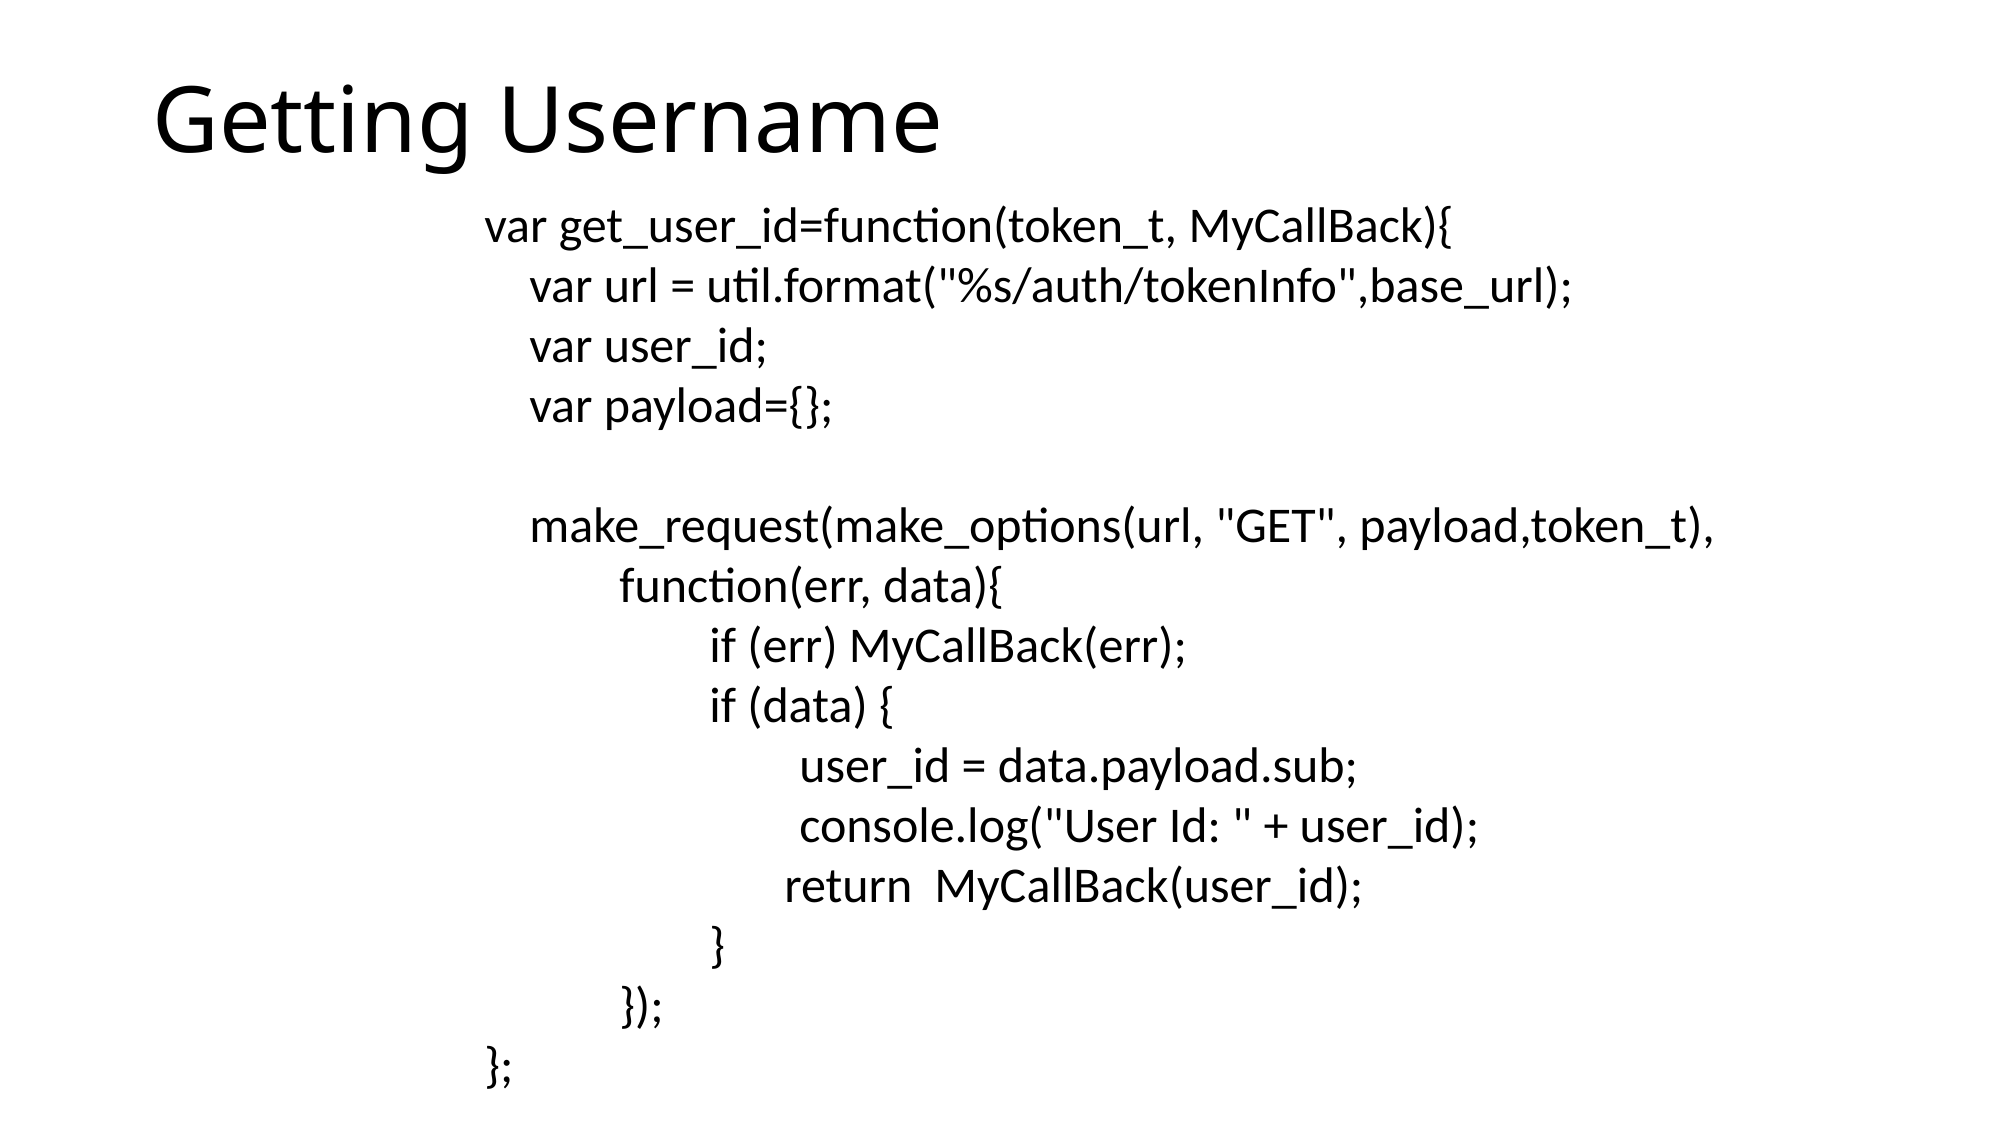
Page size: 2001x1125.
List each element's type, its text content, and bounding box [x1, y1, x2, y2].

title Getting Username [137, 59, 1863, 186]
text_box var get_user_id=function(token_t, MyCallBack){ var url = util.format("%s/auth/tokenInfo",base_url); var user_id; var payload={}; make_request(make_options(url, "GET", payload,token_t), function(err, data){ if (err) MyCallBack(err); if (data) { user_id = data.payload.sub; console.log("User Id: " + user_id); return MyCallBack(user_id); } }); }; [469, 185, 1772, 1100]
